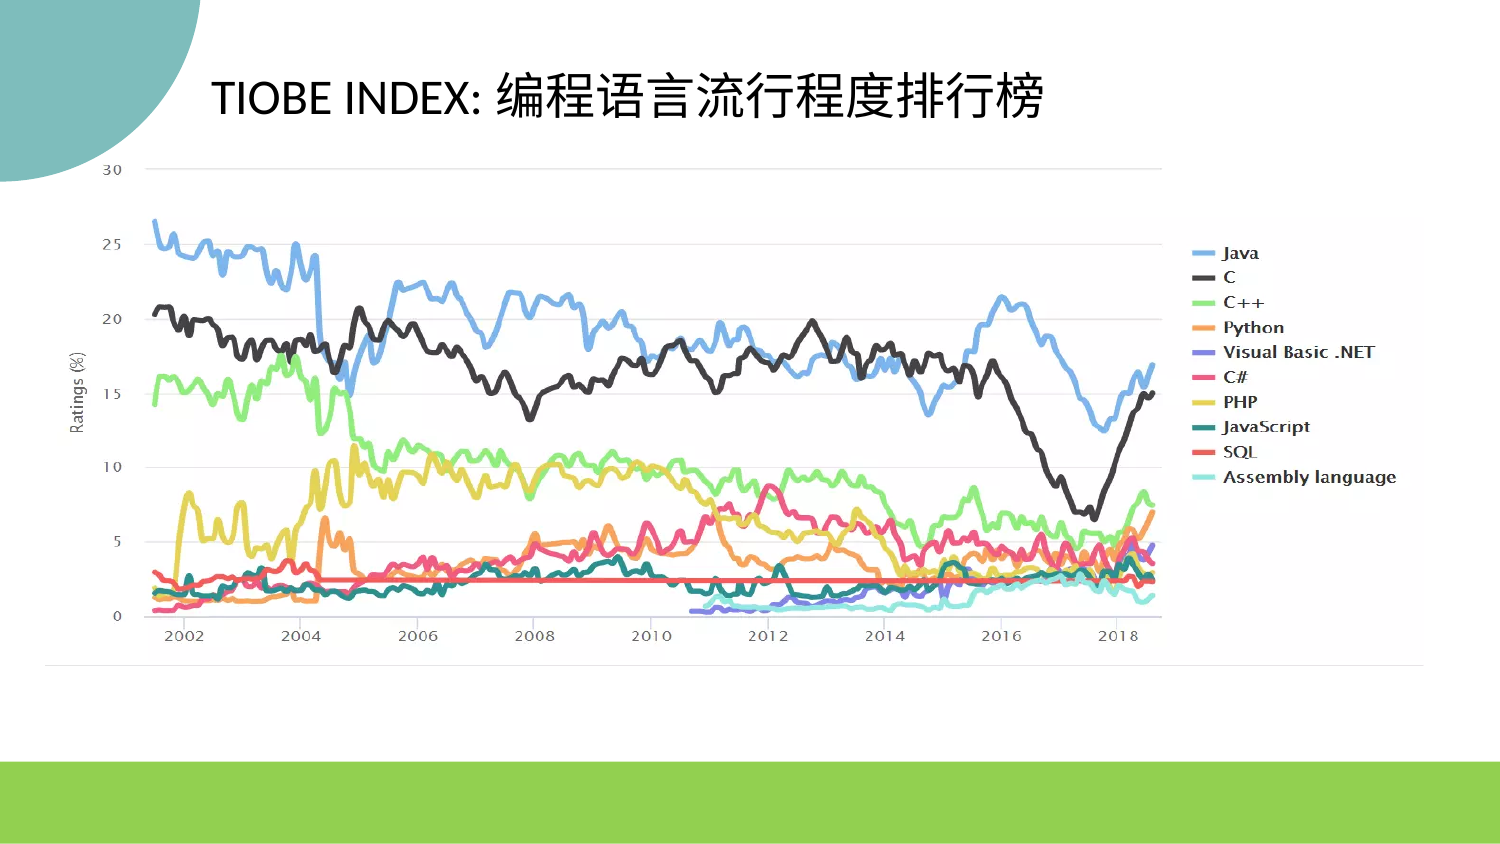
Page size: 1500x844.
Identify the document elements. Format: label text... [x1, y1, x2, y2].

picture [41, 149, 1424, 667]
text_box TIOBE INDEX:编程语言流行程度排行榜 [210, 35, 1309, 148]
text_box [0, 0, 203, 184]
text_box [0, 760, 1500, 844]
